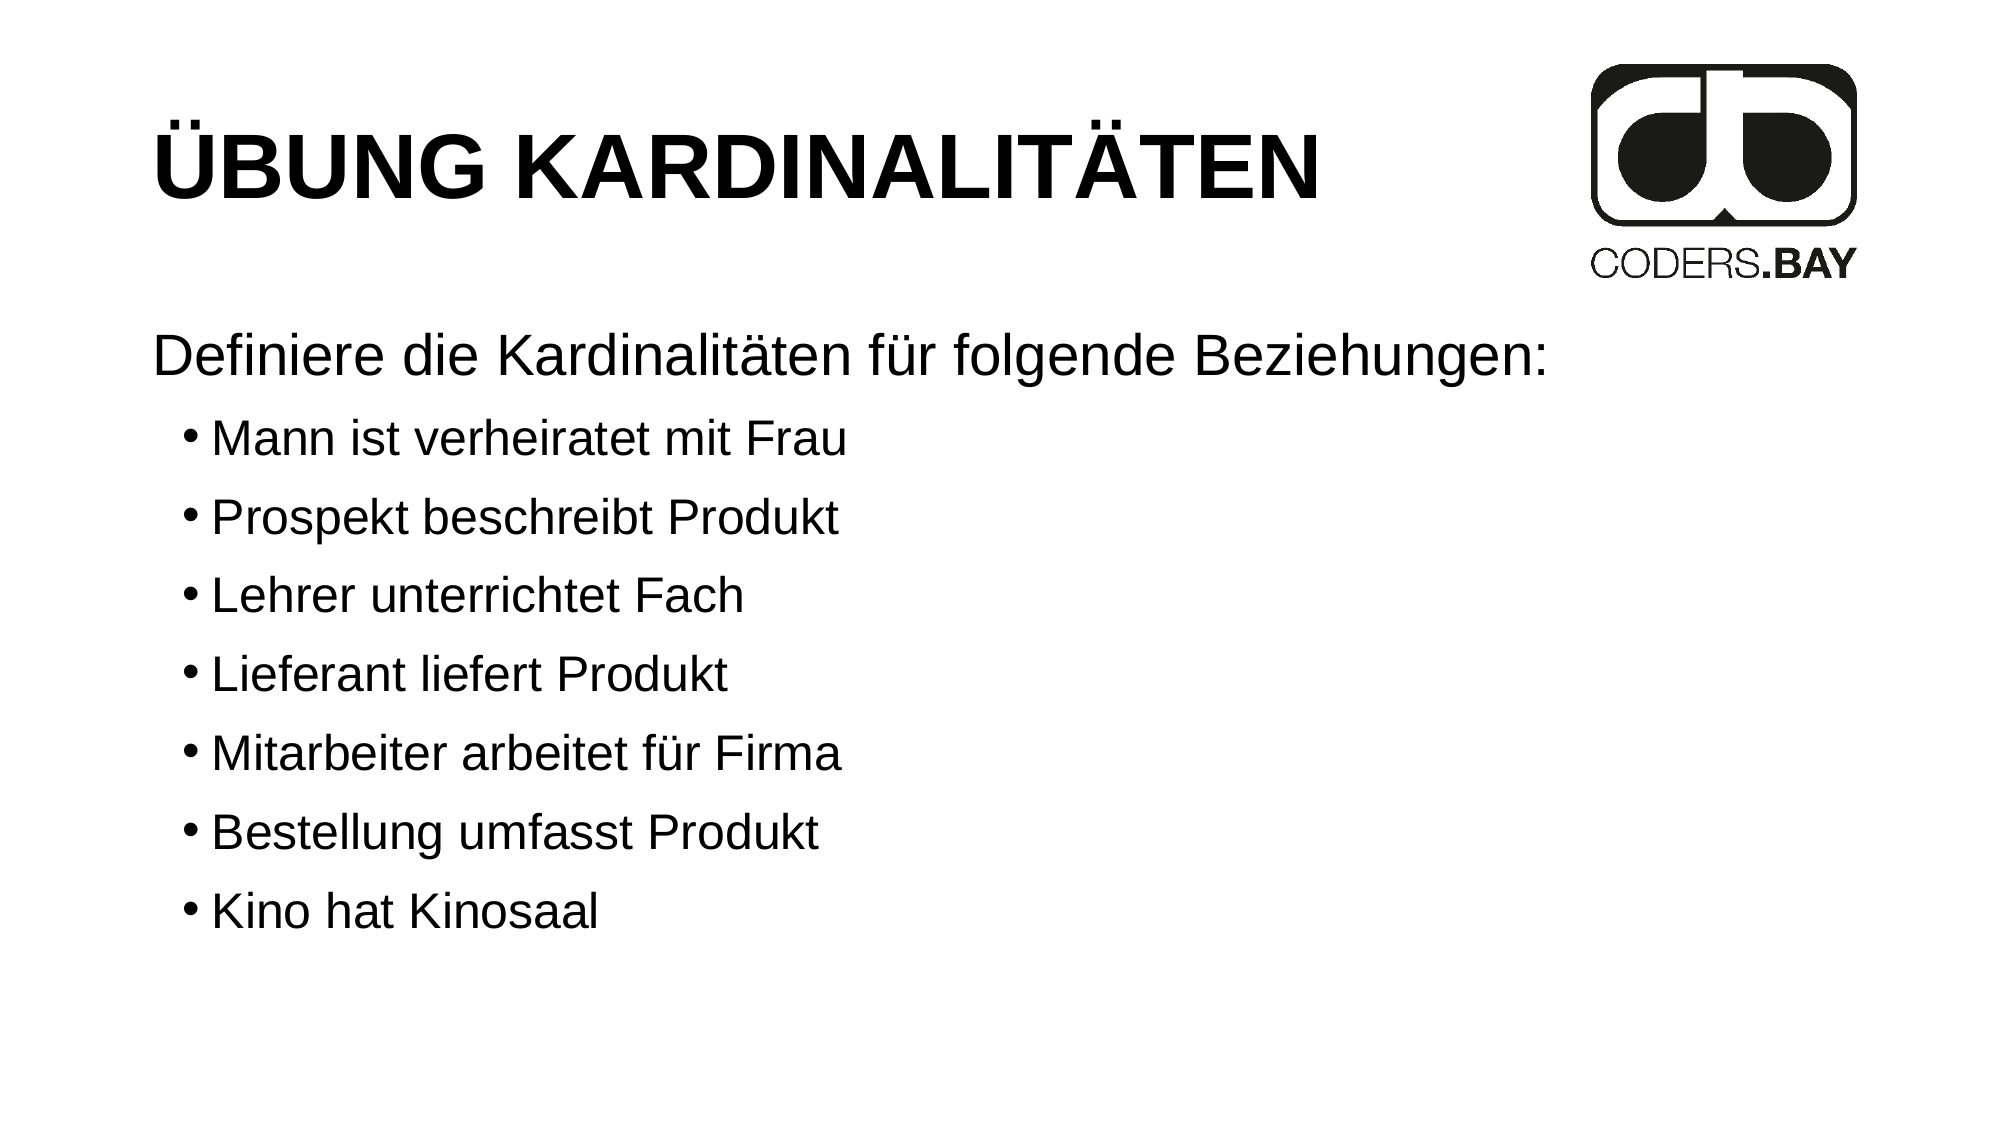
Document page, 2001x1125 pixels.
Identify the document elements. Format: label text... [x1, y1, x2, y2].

picture [1591, 64, 1857, 278]
title Übung Kardinalitäten [137, 59, 1574, 278]
list Definiere die Kardinalitäten für folgende Beziehungen: Mann ist verheiratet mit Frau Prospekt beschreibt Produkt Lehrer unterrichtet Fach Lieferant liefert Produkt Mitarbeiter arbeitet für Firma Bestellung umfasst Produkt Kino hat Kinosaal [137, 299, 1863, 1014]
